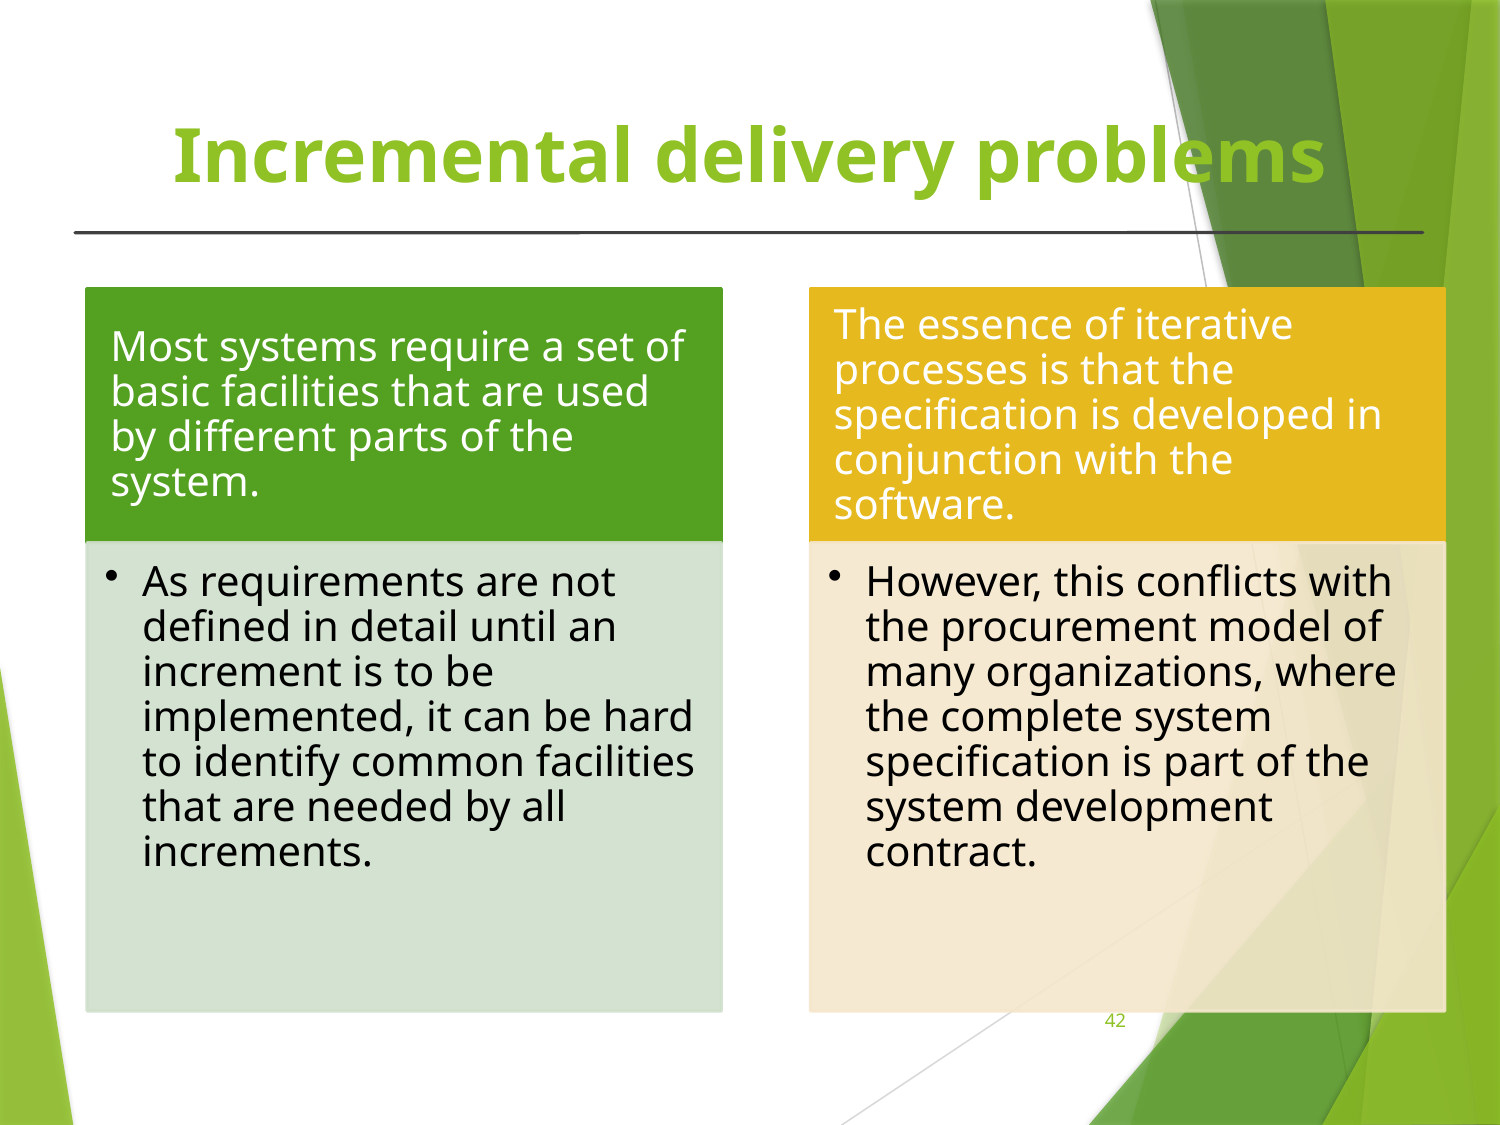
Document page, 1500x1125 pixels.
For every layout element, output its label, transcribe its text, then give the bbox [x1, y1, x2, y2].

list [86, 225, 1446, 1075]
title Incremental delivery problems [158, 99, 1413, 224]
